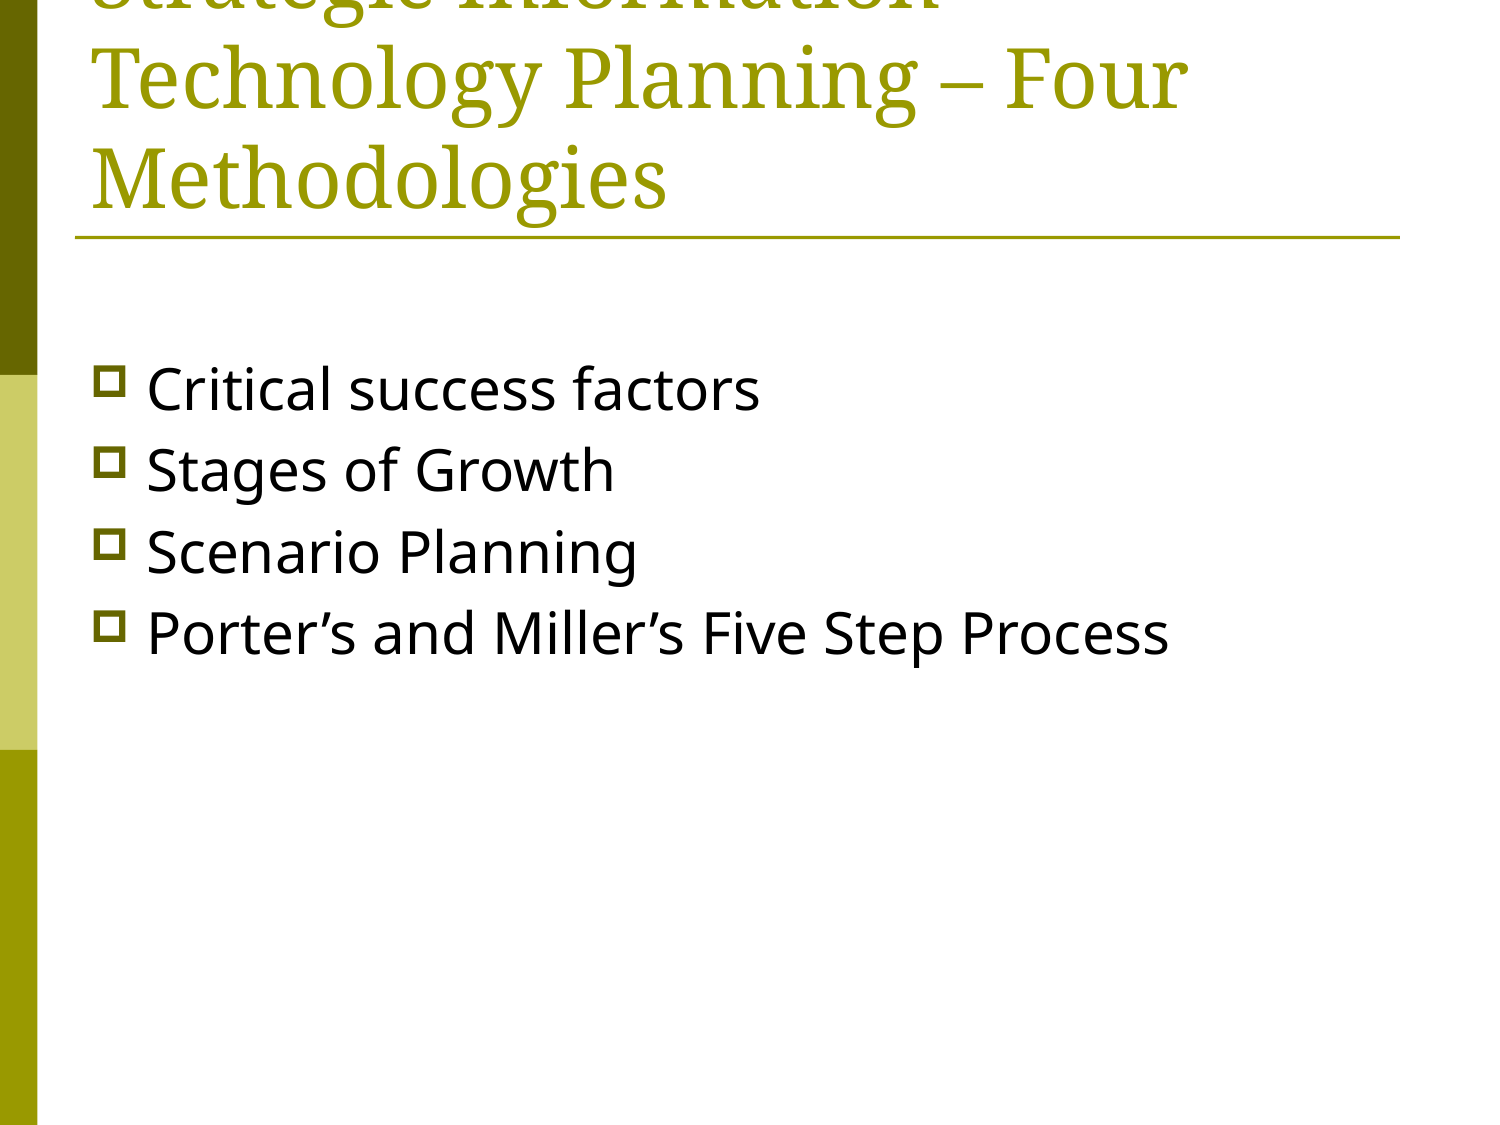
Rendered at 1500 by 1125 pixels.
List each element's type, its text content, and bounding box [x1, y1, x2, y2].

title Strategic Information Technology Planning – Four Methodologies [74, 45, 1426, 233]
list Critical success factors Stages of Growth Scenario Planning Porter’s and Miller’s Five Step Process [74, 262, 1426, 1006]
